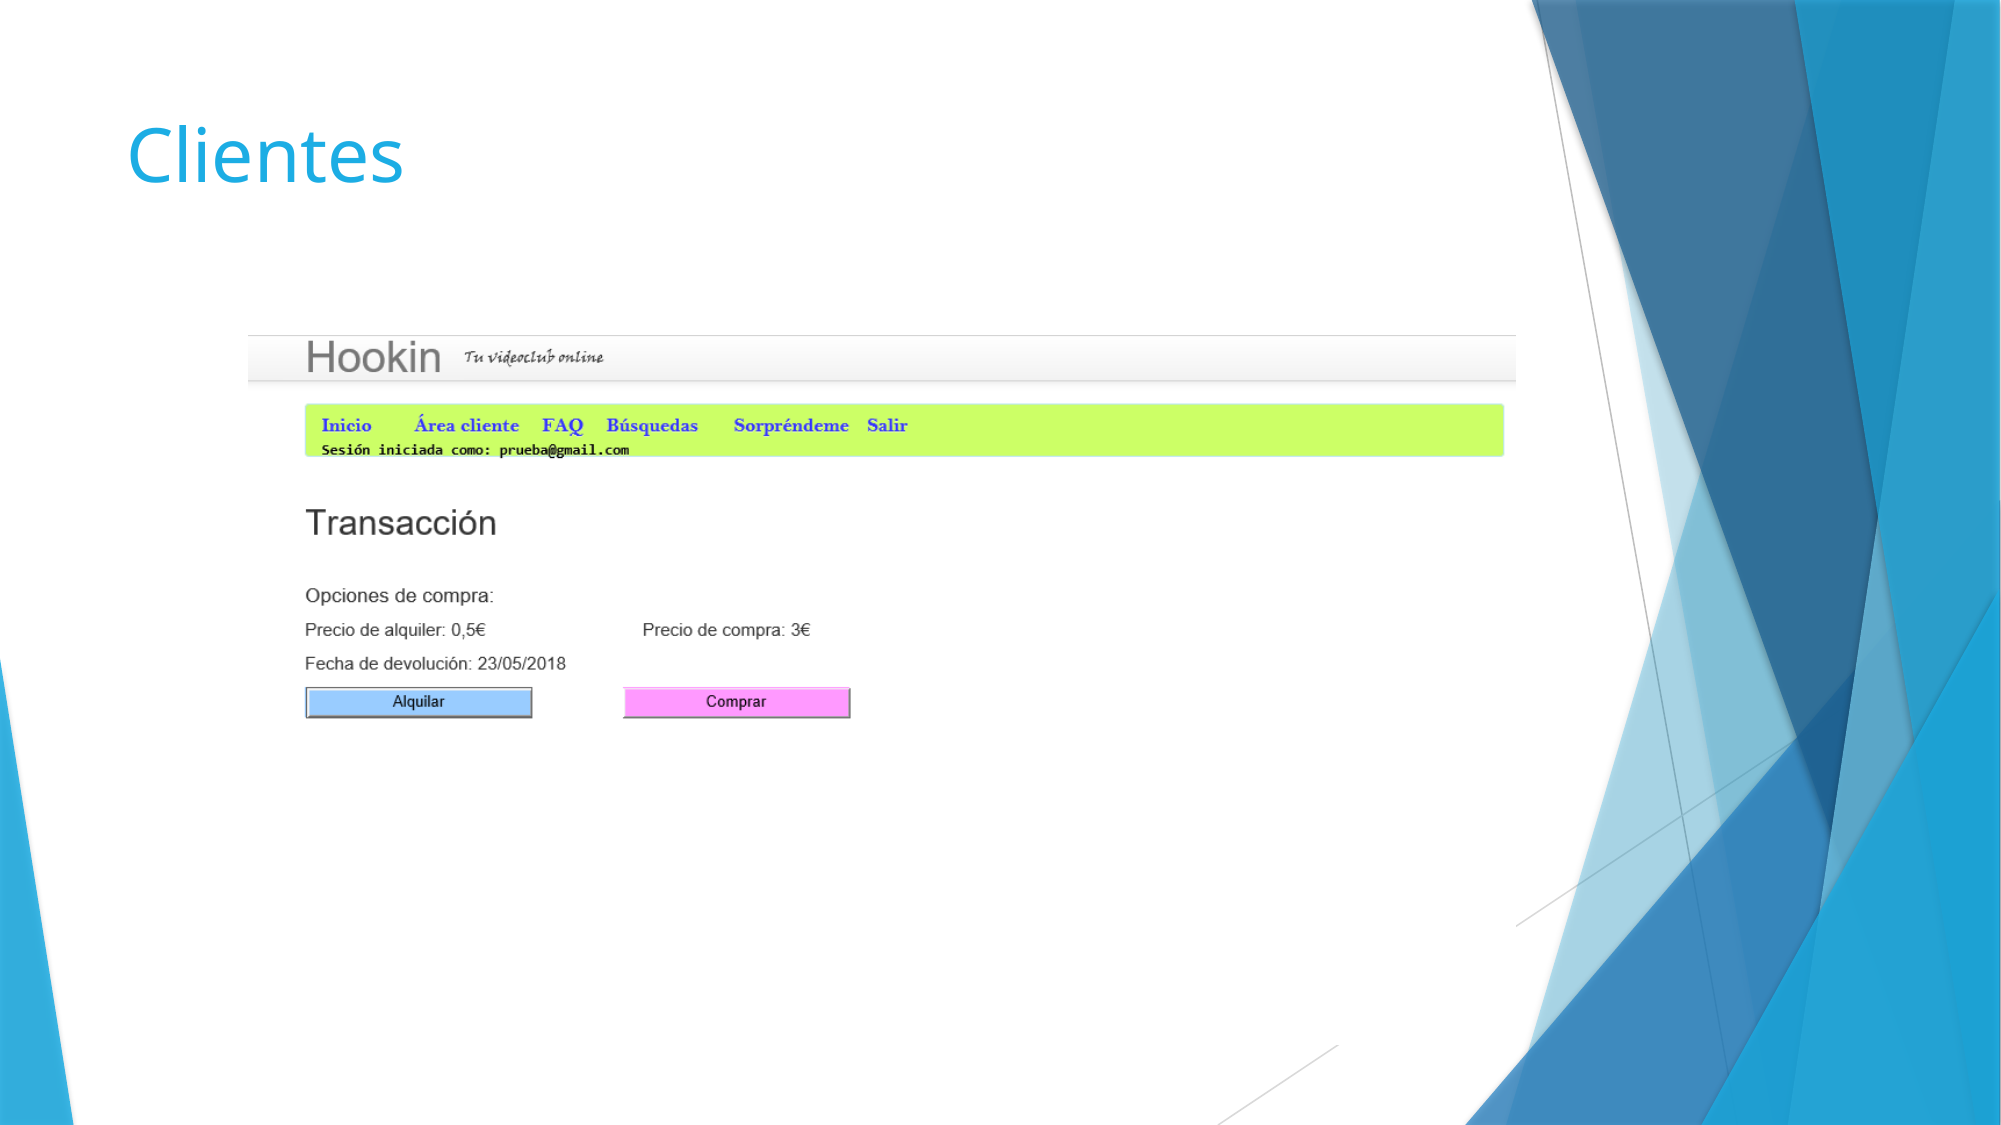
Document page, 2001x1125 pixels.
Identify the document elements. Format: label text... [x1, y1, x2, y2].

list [247, 334, 1517, 1046]
title Clientes [111, 99, 1522, 317]
